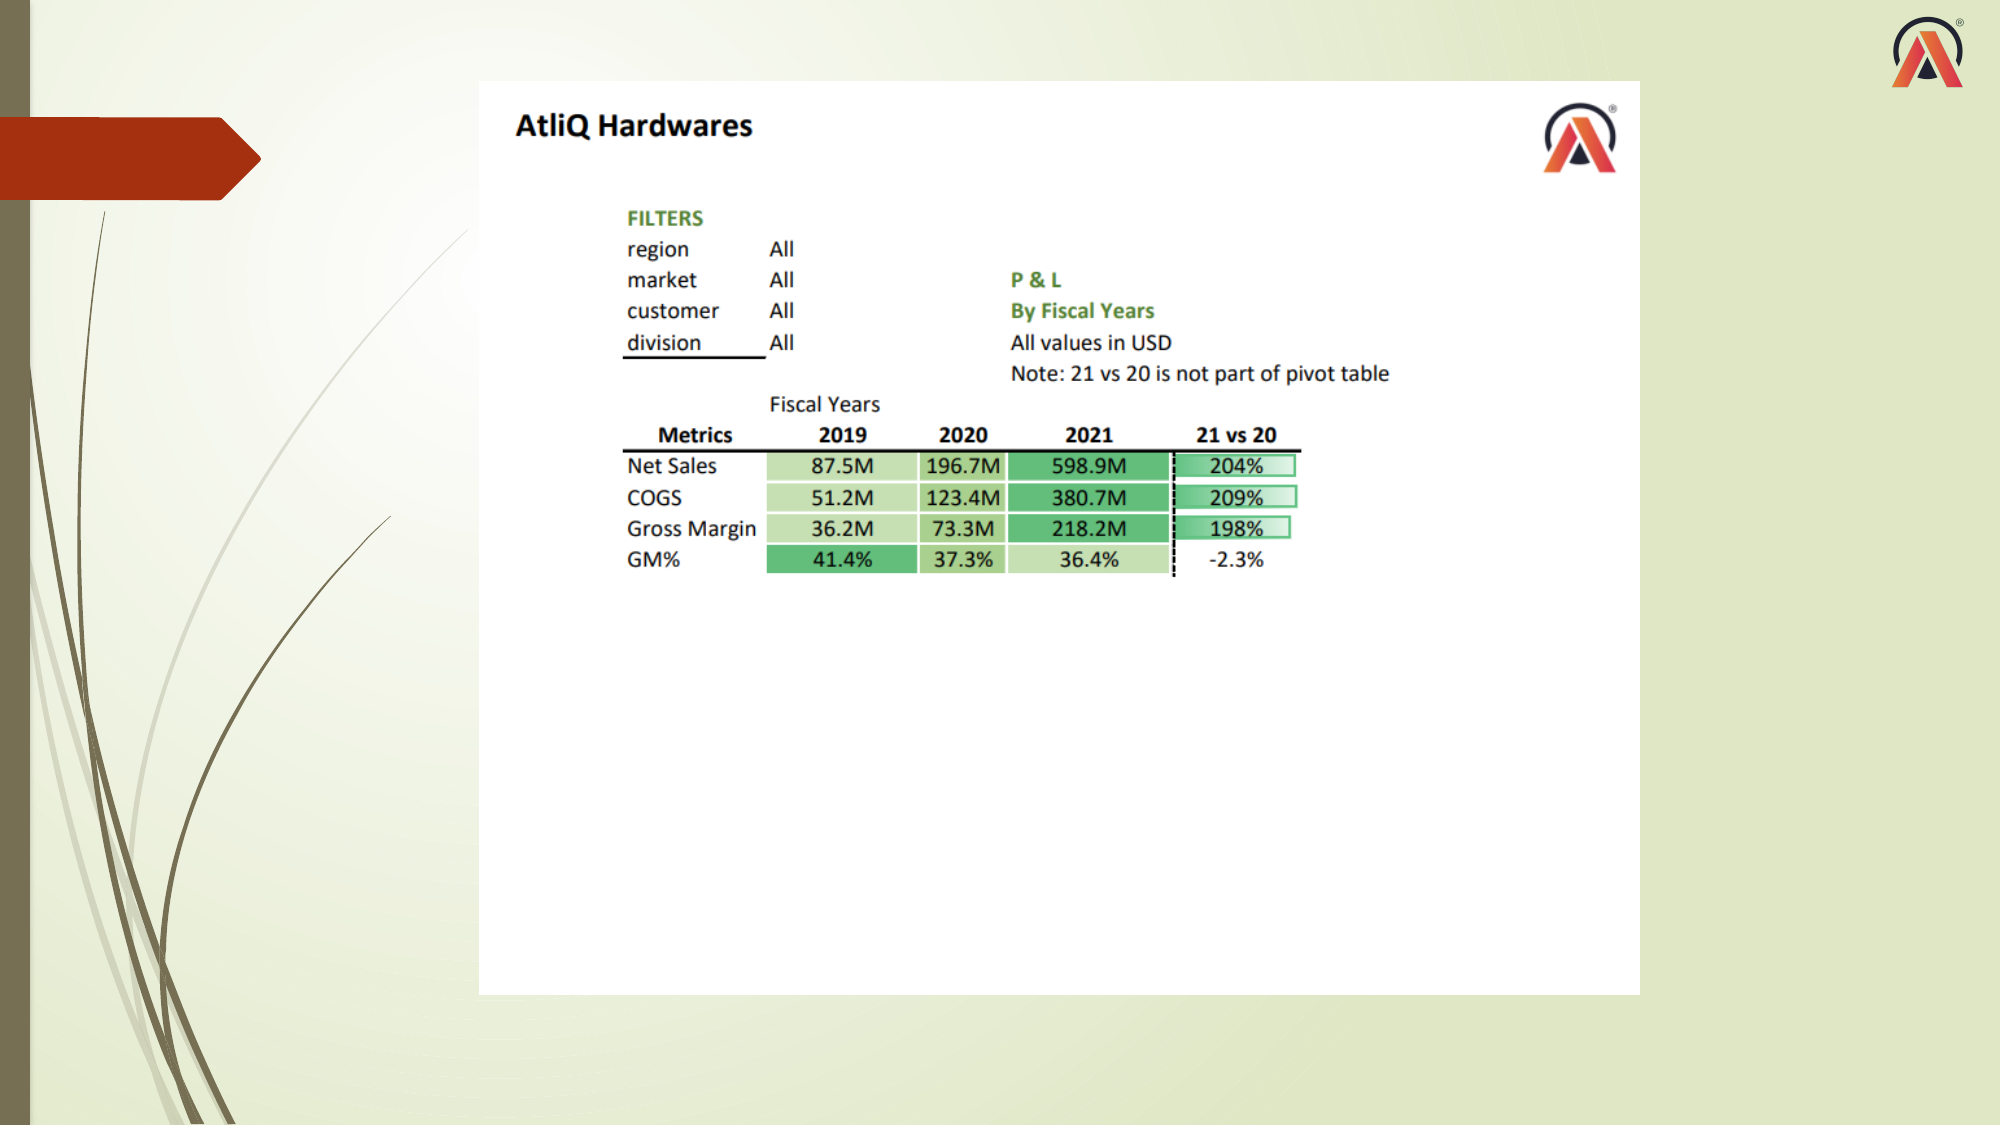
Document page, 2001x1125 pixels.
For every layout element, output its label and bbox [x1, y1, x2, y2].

picture [1890, 15, 1966, 89]
picture [478, 81, 1640, 996]
